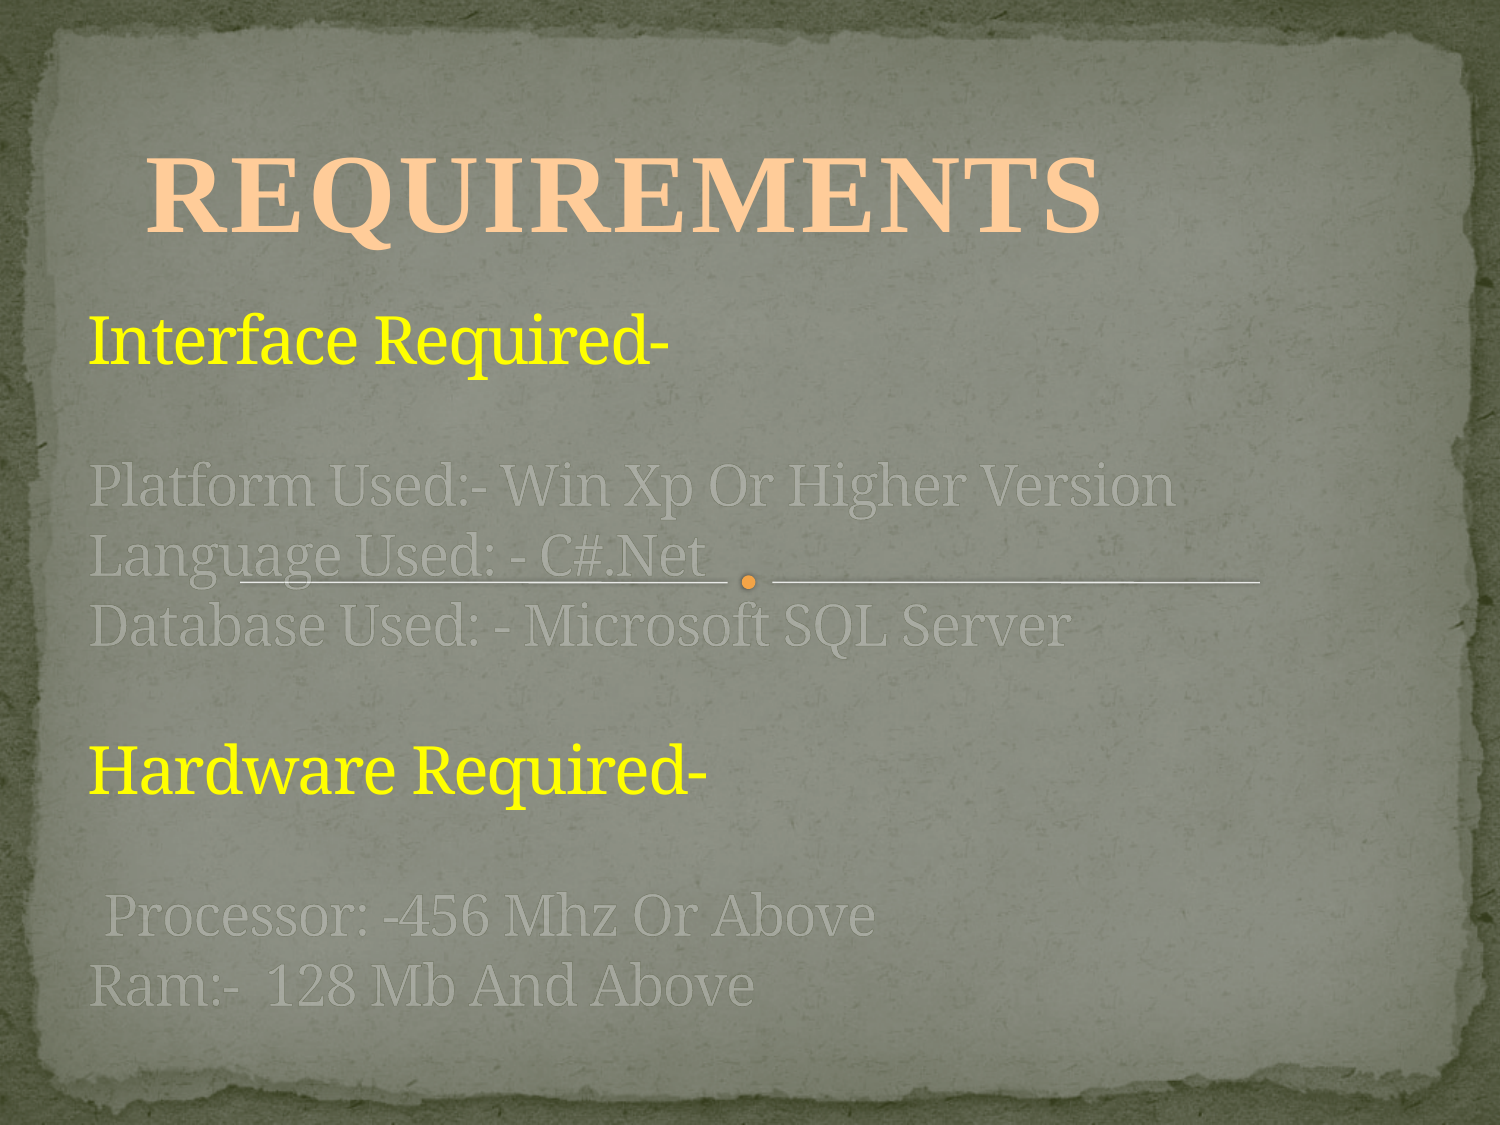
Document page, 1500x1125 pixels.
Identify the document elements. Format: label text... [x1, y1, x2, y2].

title Interface Required- Platform Used:- Win Xp Or Higher Version Language Used: - C#.Net Database Used: - Microsoft SQL Server Hardware Required- Processor: -456 Mhz Or Above Ram:- 128 Mb And Above [37, 37, 1500, 1025]
text_box REQUIREMENTS [0, 112, 1252, 263]
